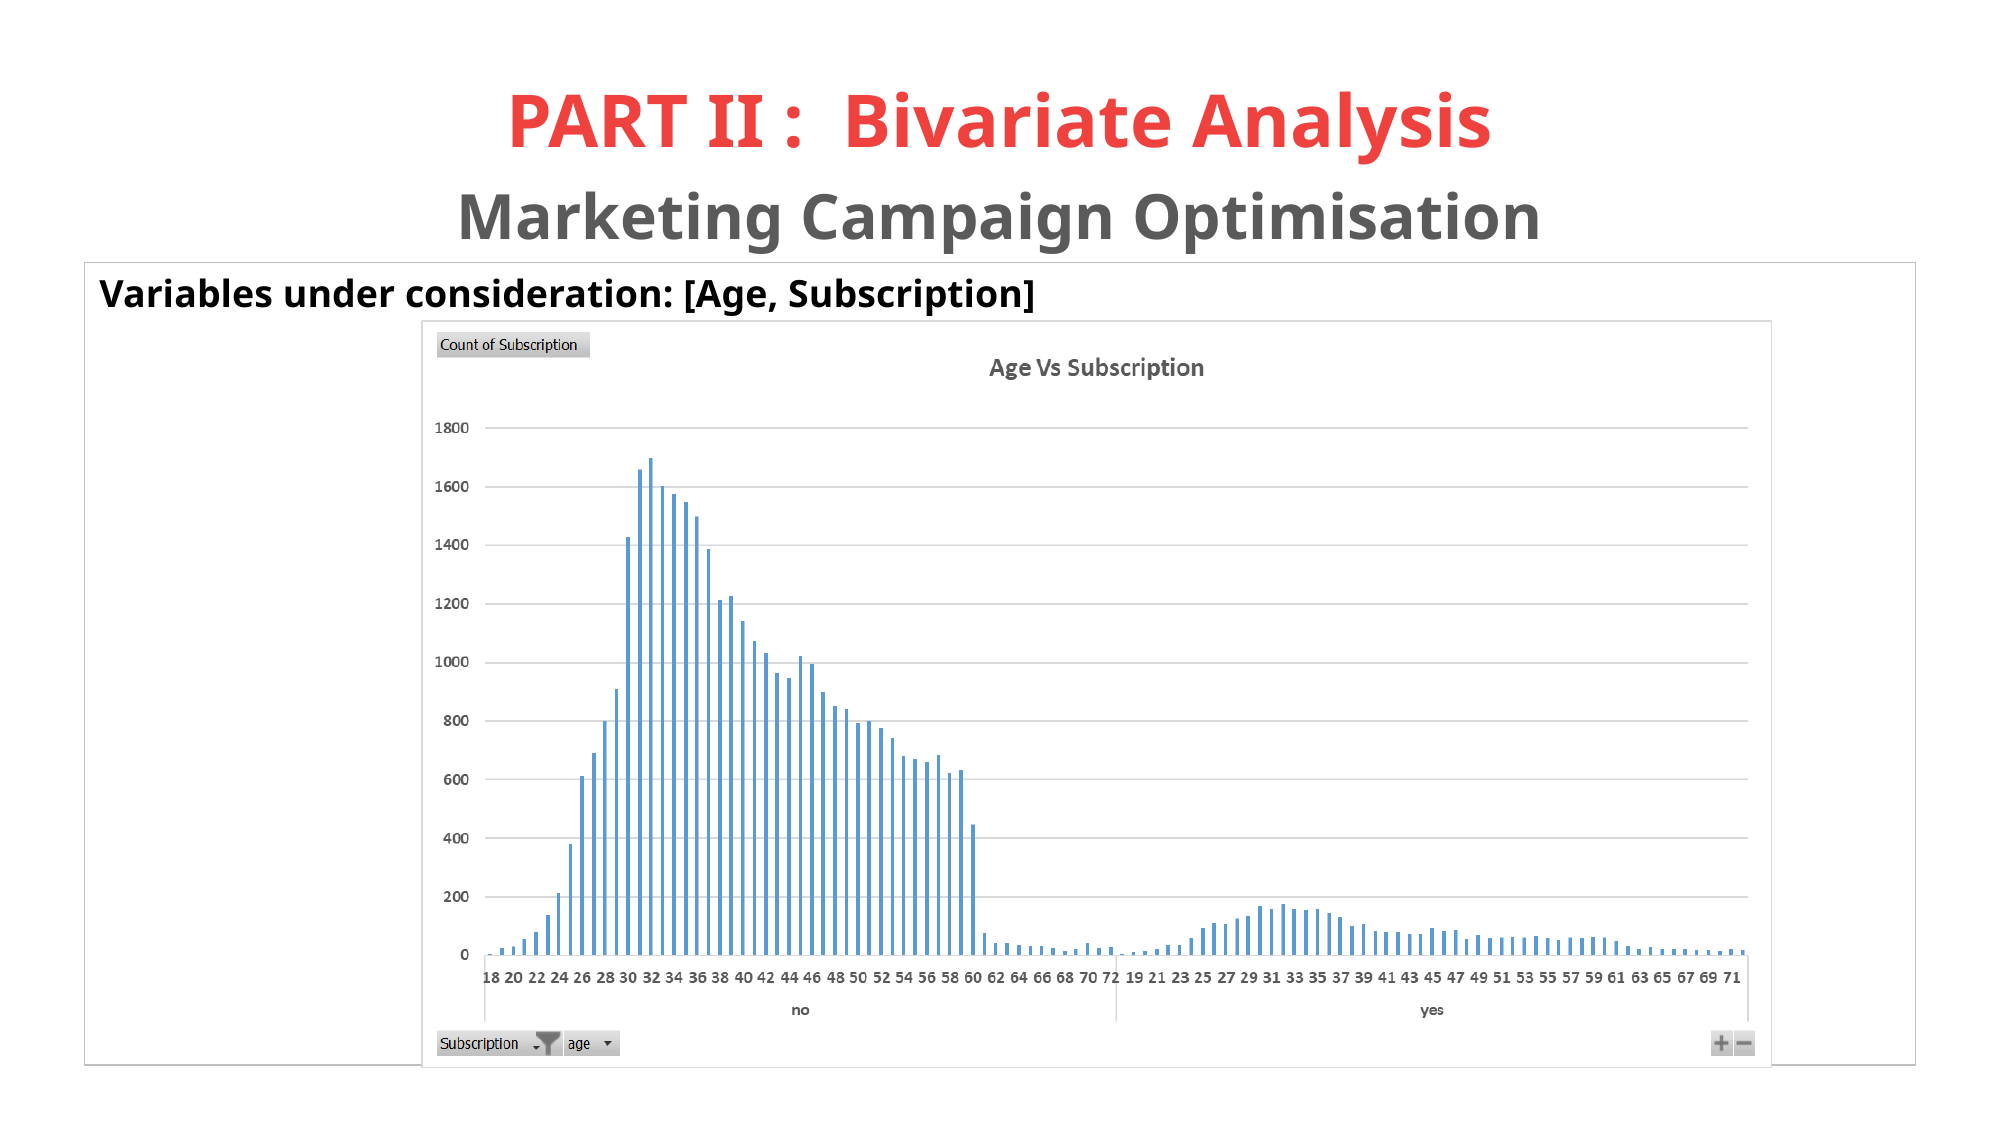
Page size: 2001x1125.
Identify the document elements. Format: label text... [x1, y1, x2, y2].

title PART II : Bivariate Analysis Marketing Campaign Optimisation [137, 59, 1863, 262]
picture [421, 320, 1772, 1068]
text_box Variables under consideration: [Age, Subscription] [84, 262, 1916, 1066]
